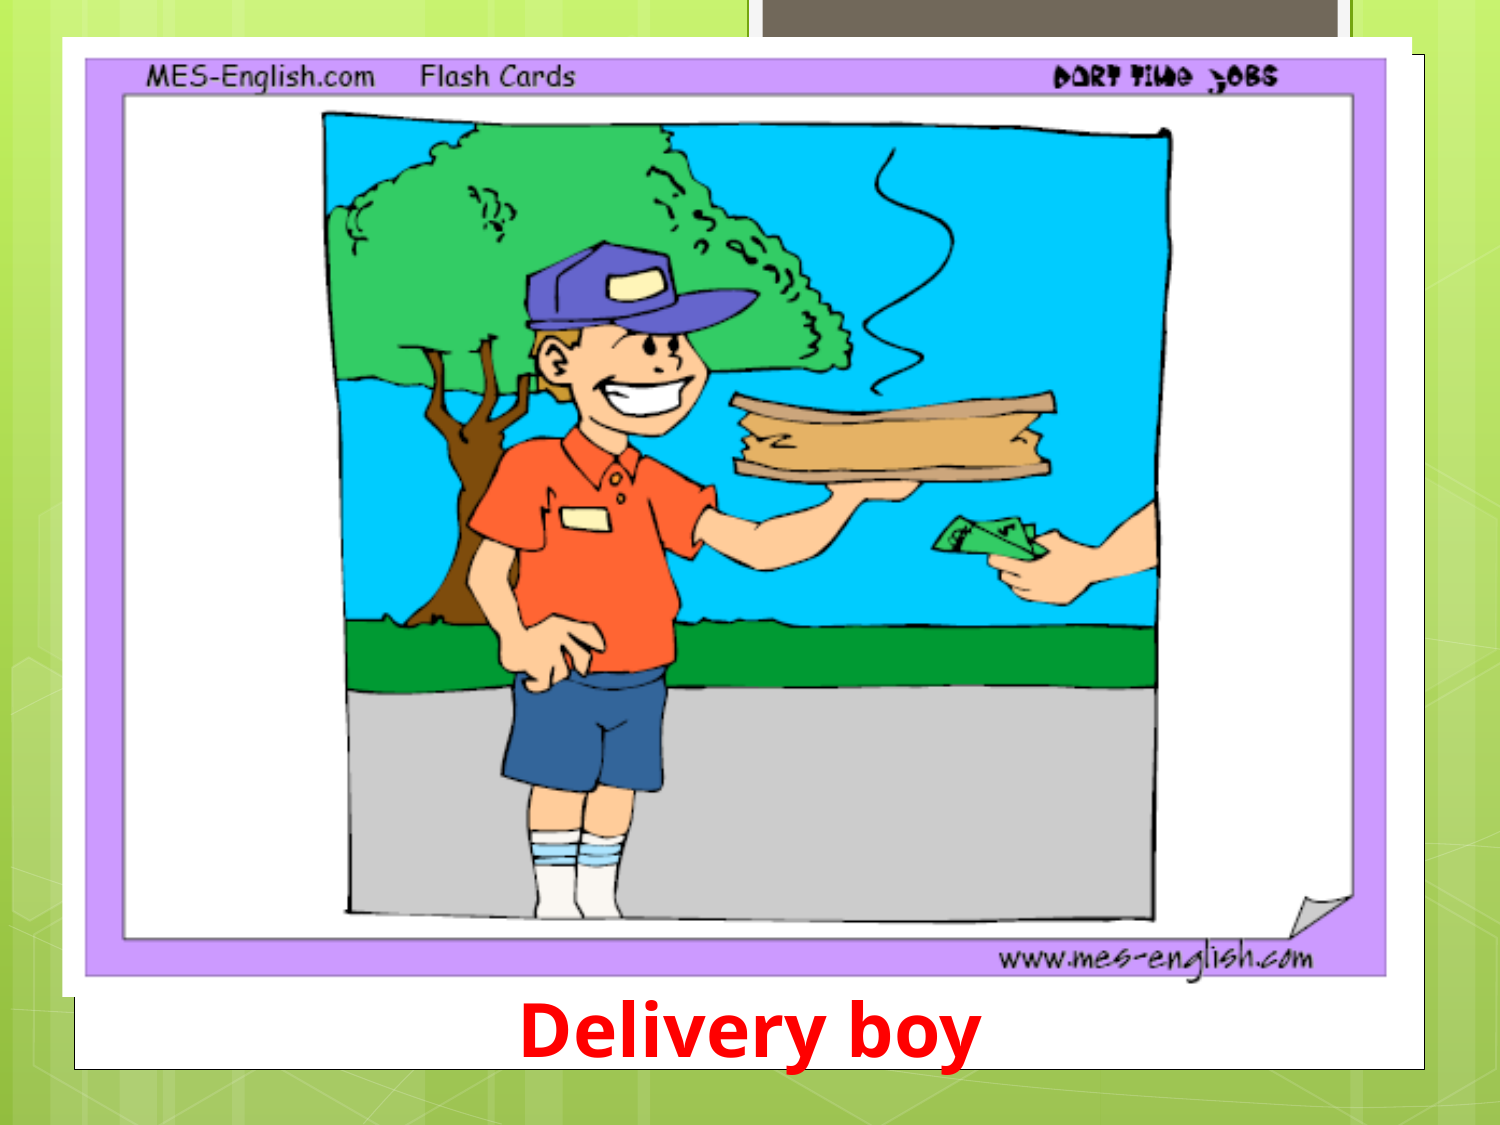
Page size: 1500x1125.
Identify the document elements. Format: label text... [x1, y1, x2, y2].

text_box Delivery boy [99, 1007, 1400, 1080]
picture [62, 37, 1413, 997]
